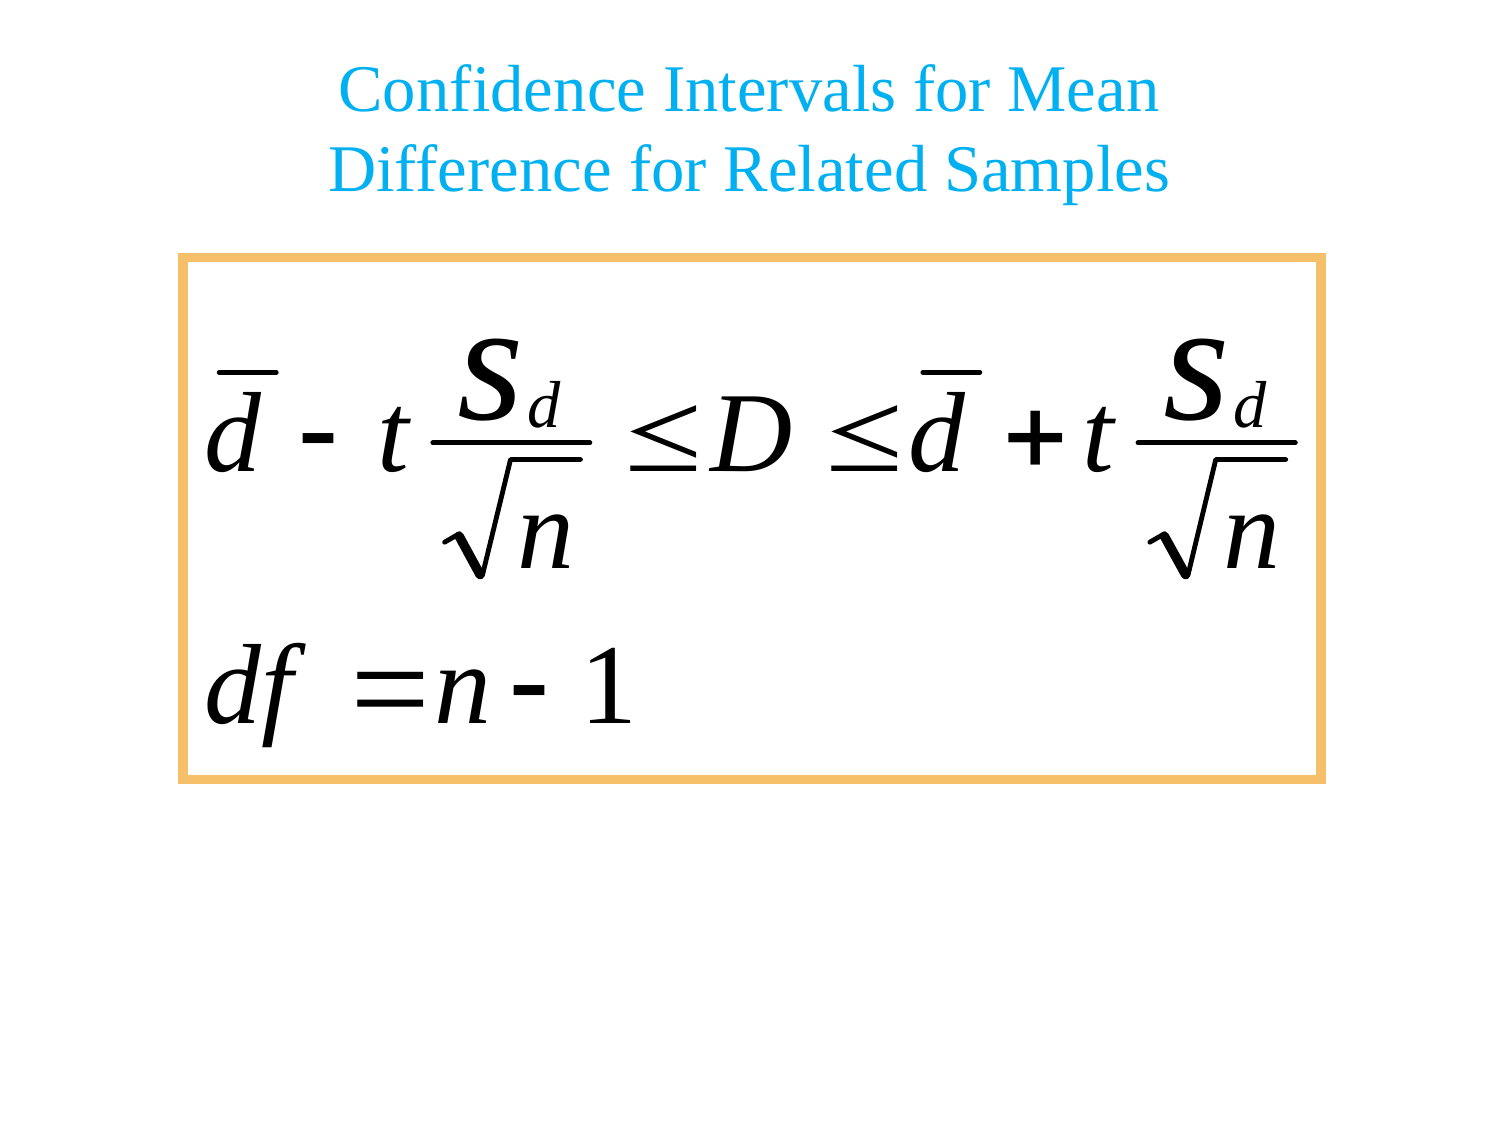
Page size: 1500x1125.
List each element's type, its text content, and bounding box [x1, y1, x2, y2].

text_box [187, 261, 1317, 775]
text_box Confidence Intervals for Mean Difference for Related Samples [62, 37, 1438, 201]
